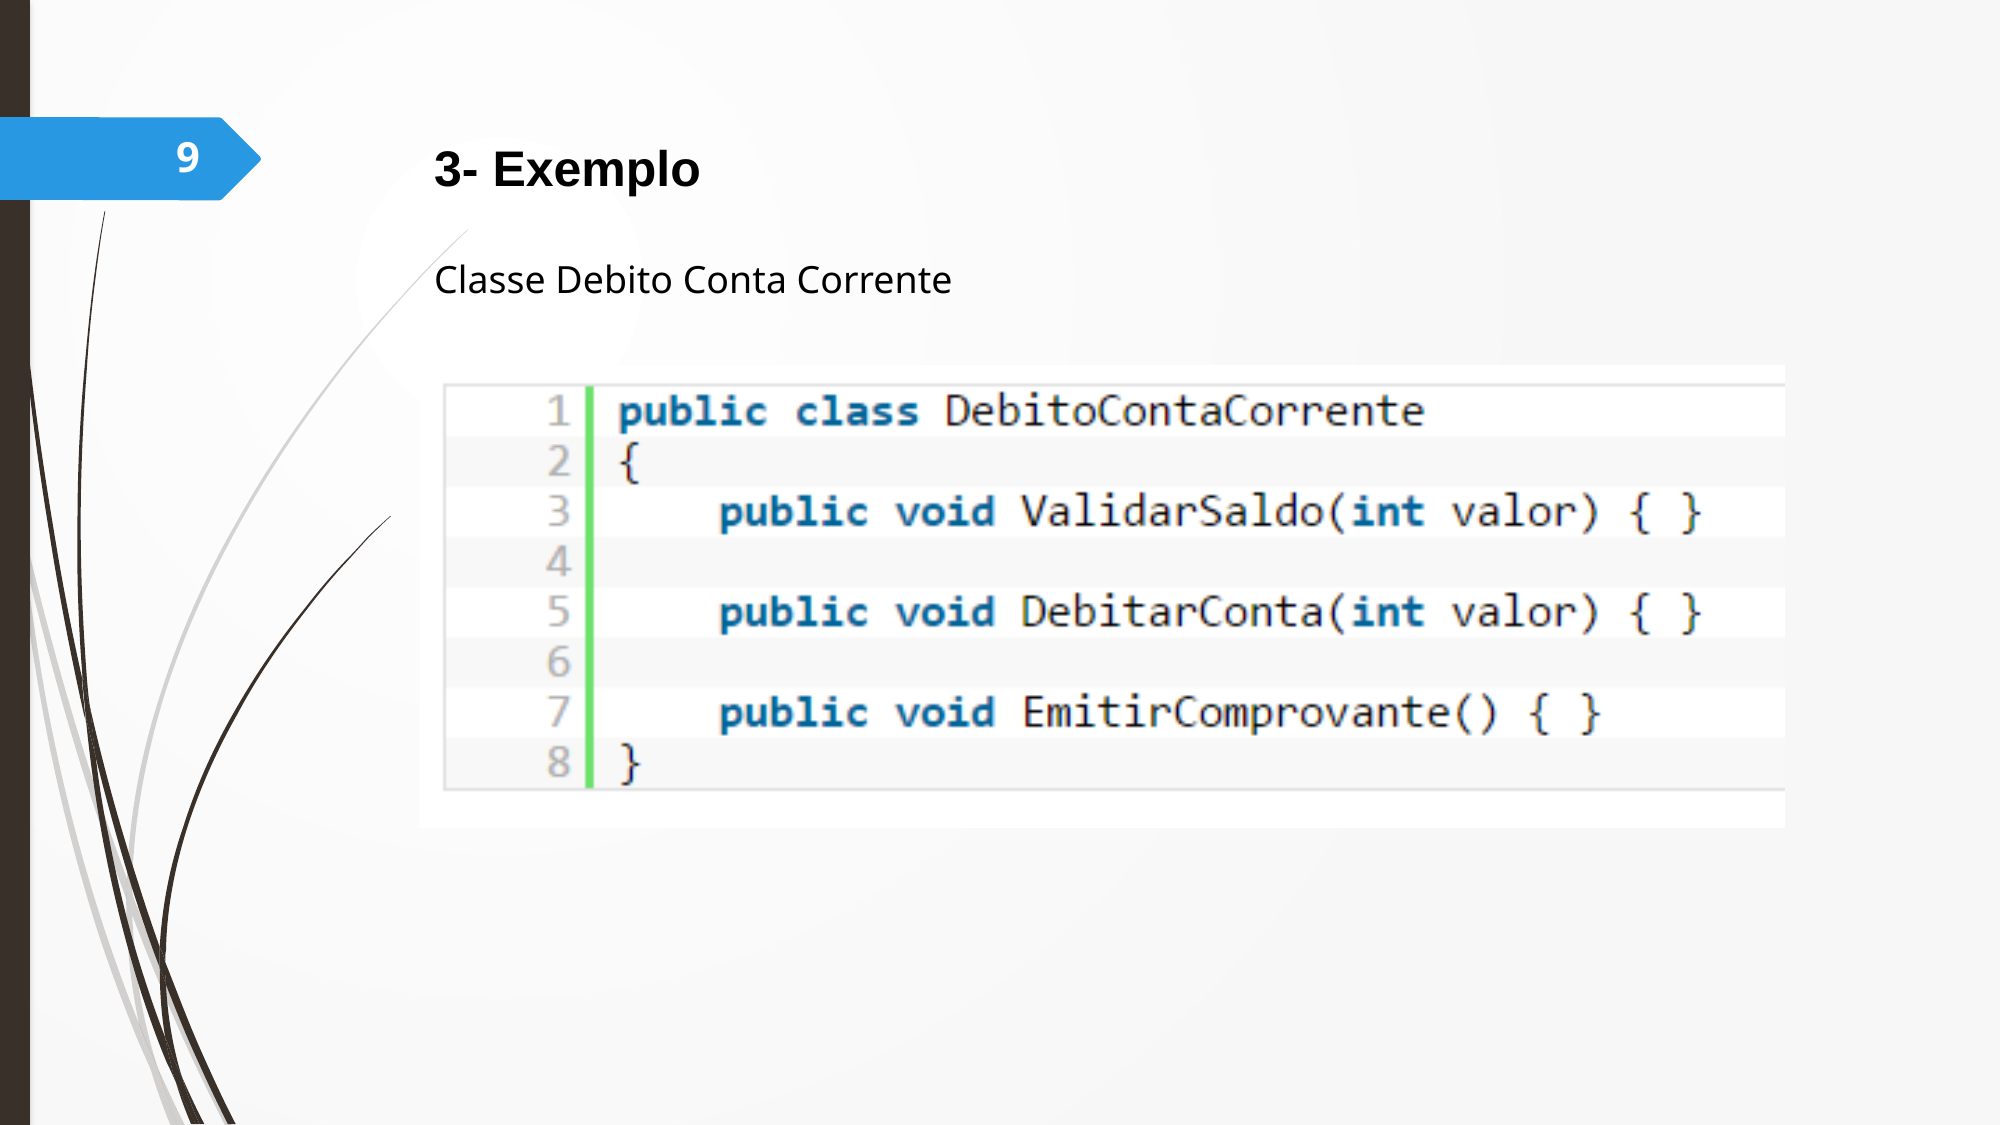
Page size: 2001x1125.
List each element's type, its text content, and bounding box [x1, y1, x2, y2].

slide_number 9 [87, 129, 216, 190]
text_box 3- Exemplo Classe Debito Conta Corrente [419, 129, 1925, 789]
picture [419, 365, 1786, 829]
